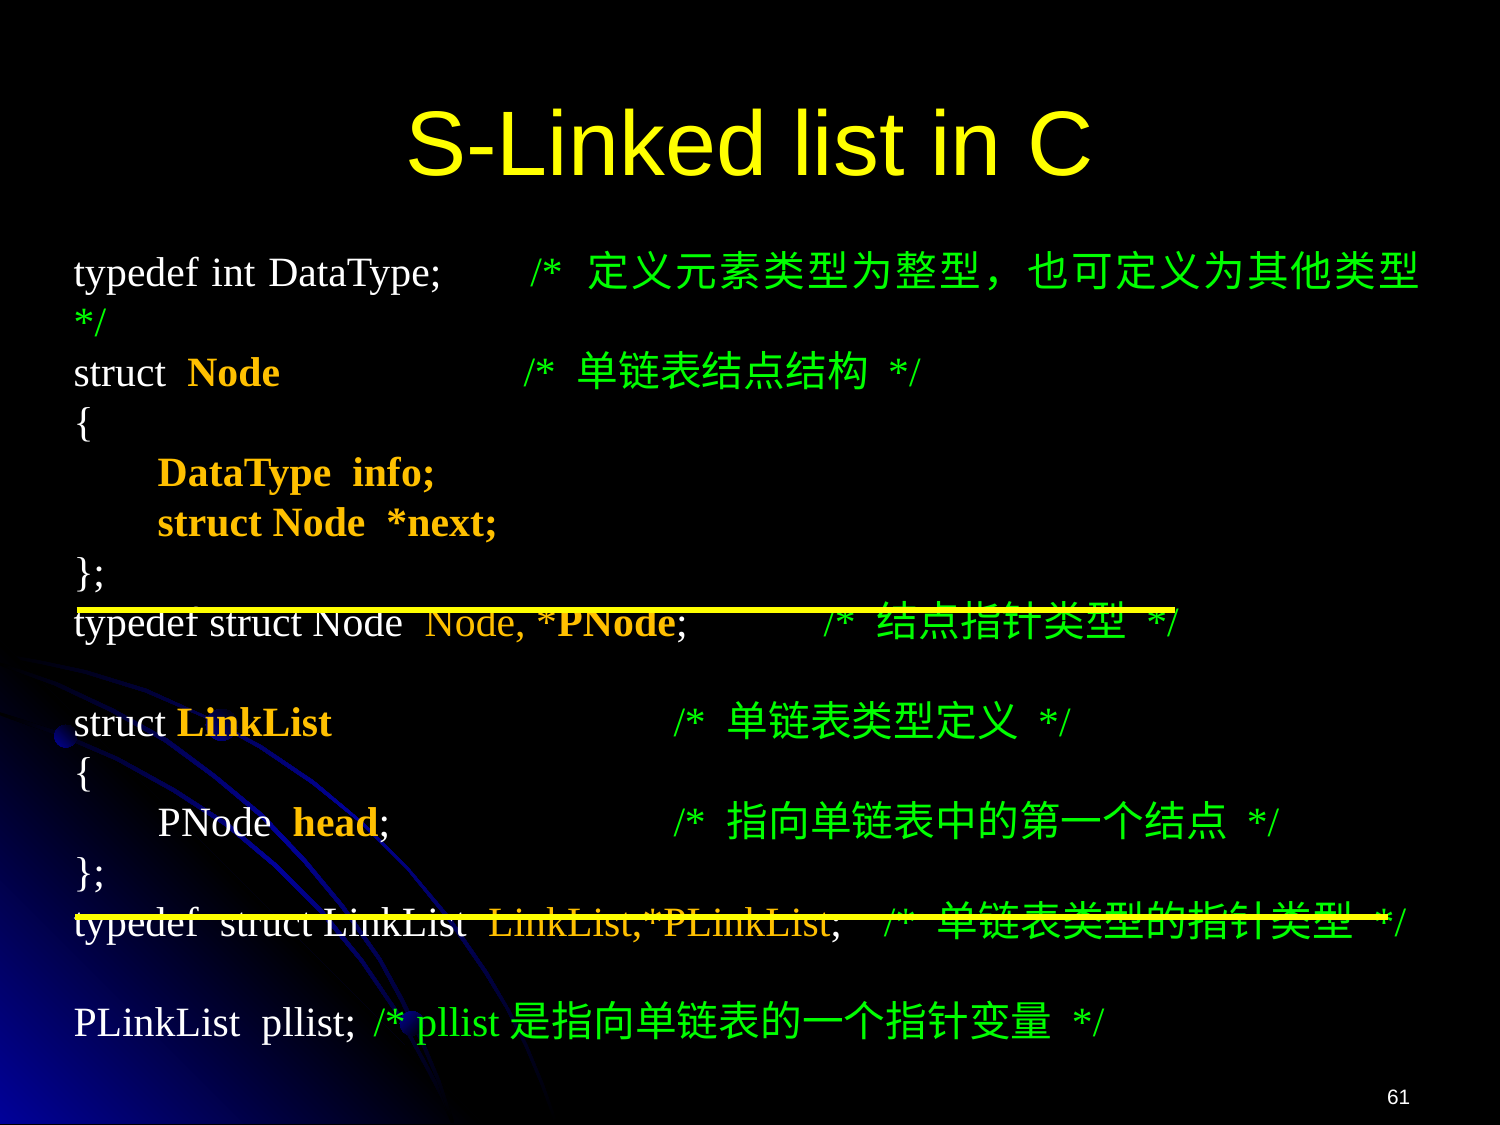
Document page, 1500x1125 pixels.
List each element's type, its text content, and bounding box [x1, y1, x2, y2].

title S-Linked list in C [75, 45, 1425, 233]
text_box typedef int DataType; /* 定义元素类型为整型，也可定义为其他类型 */ struct Node /* 单链表结点结构 */ { DataType info; struct Node *next; }; typedef struct Node Node, *PNode; /* 结点指针类型 */ struct LinkList /* 单链表类型定义 */ { PNode head; /* 指向单链表中的第一个结点 */ }; typedef struct LinkList LinkList,*PLinkList; /* 单链表类型的指针类型 */ PLinkList pllist; /* pllist是指向单链表的一个指针变量 */ [58, 237, 1436, 1053]
slide_number 61 [1074, 1053, 1425, 1125]
